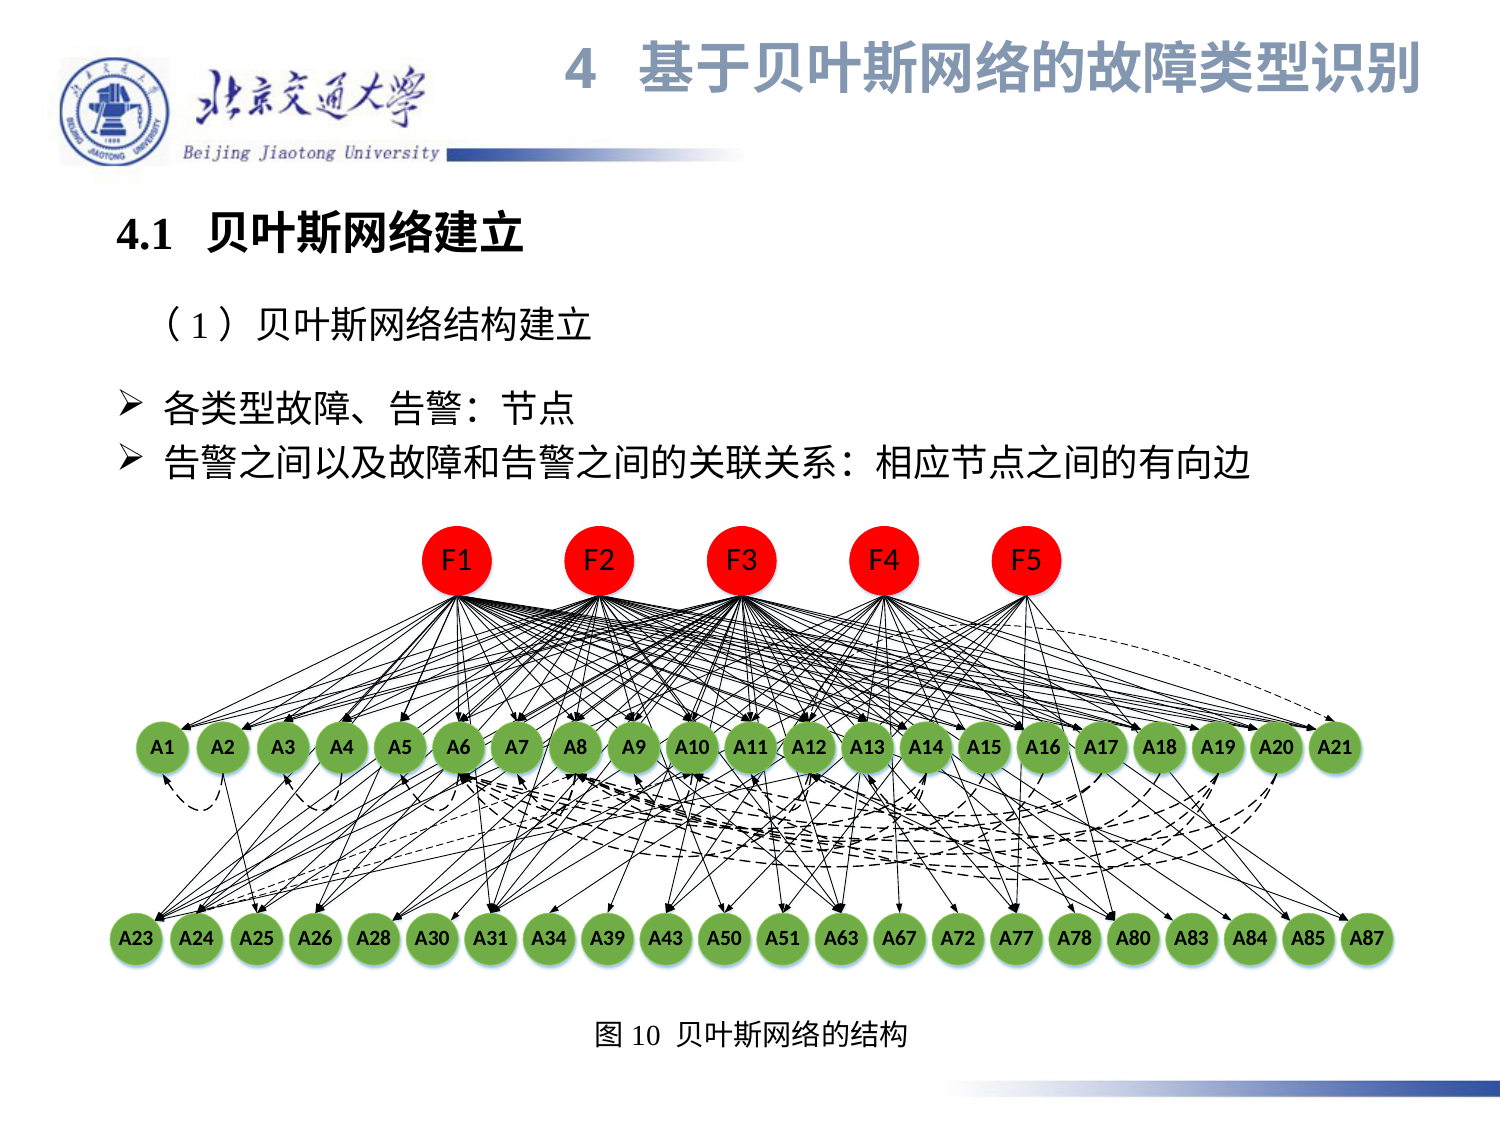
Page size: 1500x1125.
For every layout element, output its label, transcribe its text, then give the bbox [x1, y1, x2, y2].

picture [0, 0, 1500, 1125]
text_box 各类型故障、告警：节点 告警之间以及故障和告警之间的关联关系：相应节点之间的有向边 [101, 368, 1429, 492]
text_box 4 基于贝叶斯网络的故障类型识别 [530, 25, 1438, 108]
text_box （1）贝叶斯网络结构建立 [129, 293, 824, 354]
text_box 4.1 贝叶斯网络建立 [101, 196, 1136, 266]
text_box 图10 贝叶斯网络的结构 [436, 1009, 1068, 1059]
